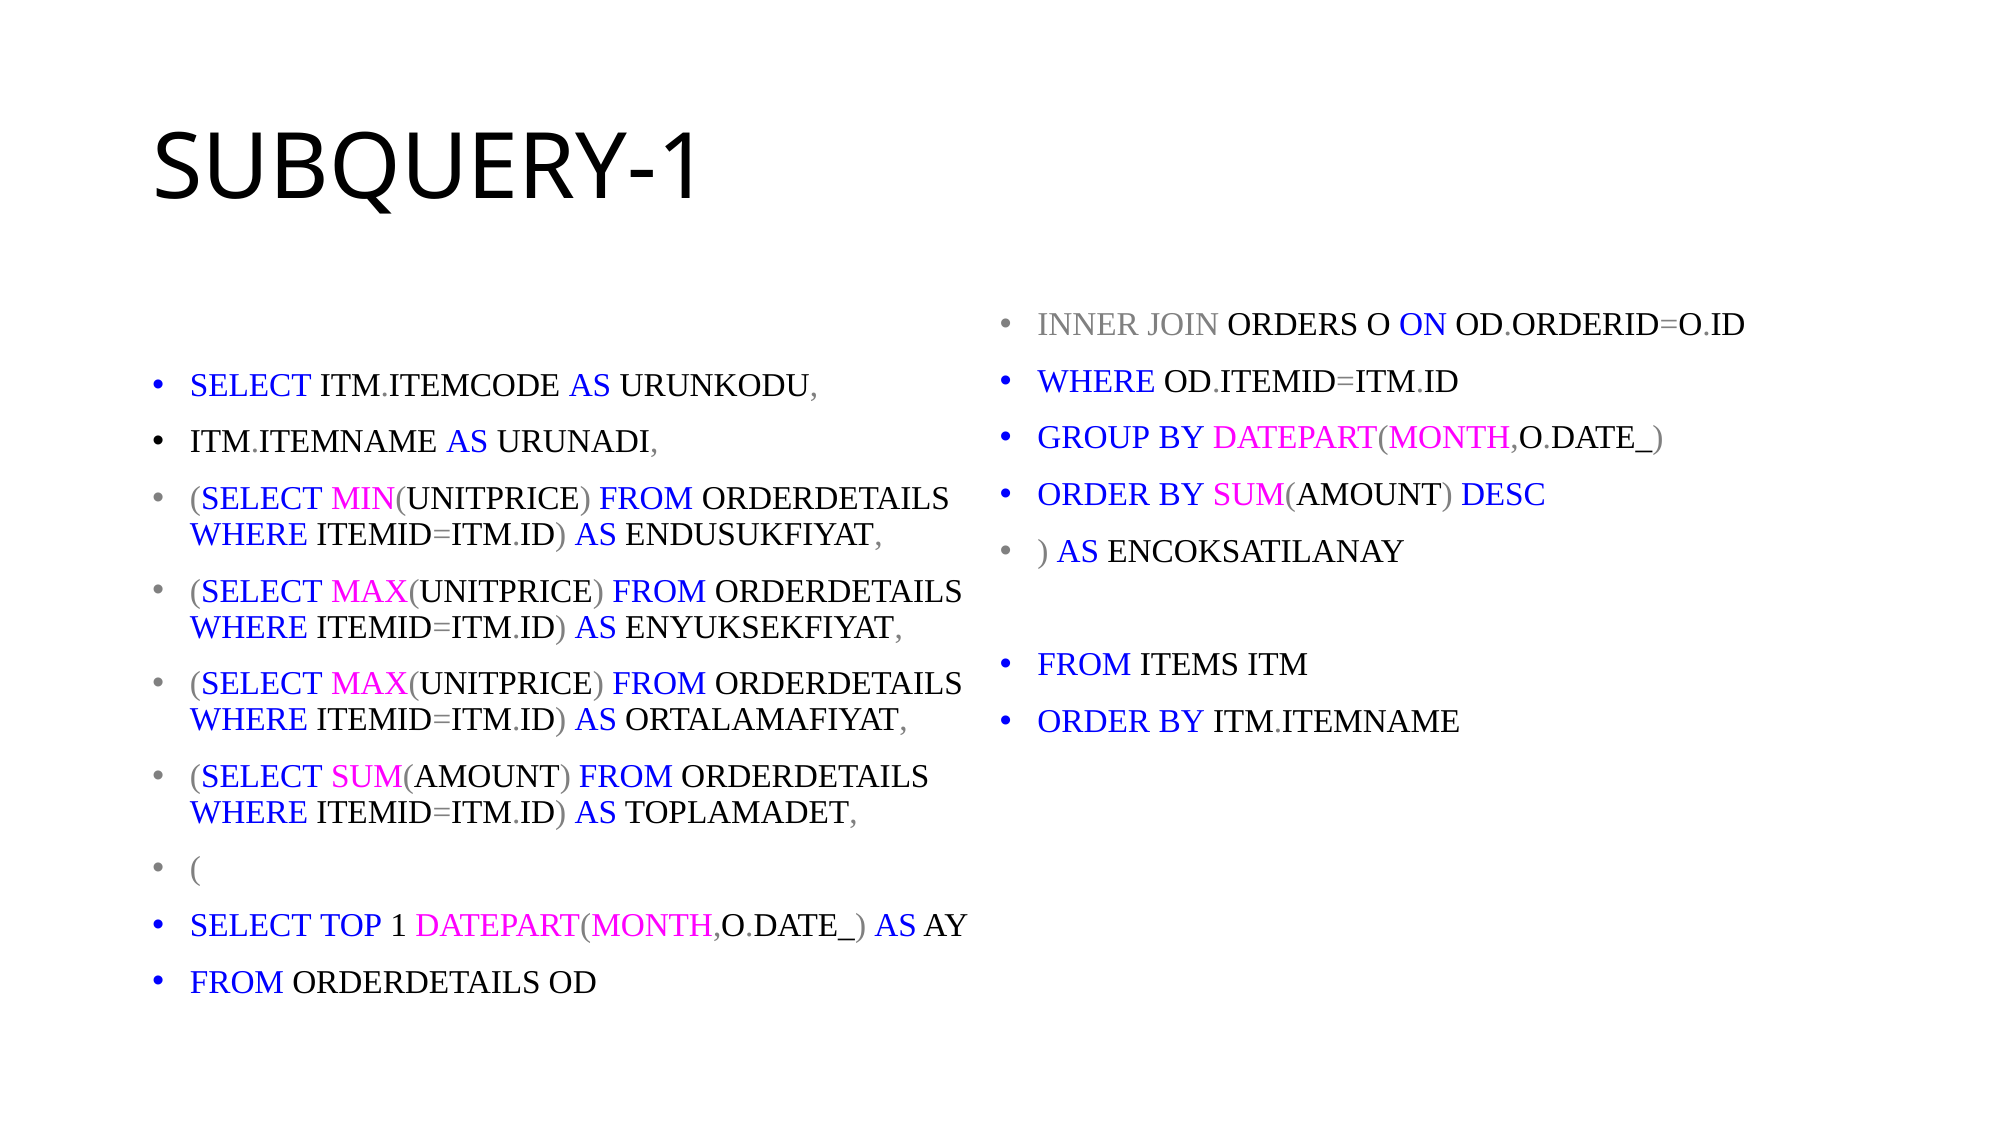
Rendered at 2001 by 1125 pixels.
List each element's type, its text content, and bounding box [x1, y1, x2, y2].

title SUBQUERY-1 [137, 59, 1863, 278]
list SELECT ITM.ITEMCODE AS URUNKODU, ITM.ITEMNAME AS URUNADI, (SELECT MIN(UNITPRICE) FROM ORDERDETAILS WHERE ITEMID=ITM.ID) AS ENDUSUKFIYAT, (SELECT MAX(UNITPRICE) FROM ORDERDETAILS WHERE ITEMID=ITM.ID) AS ENYUKSEKFIYAT, (SELECT MAX(UNITPRICE) FROM ORDERDETAILS WHERE ITEMID=ITM.ID) AS ORTALAMAFIYAT, (SELECT SUM(AMOUNT) FROM ORDERDETAILS WHERE ITEMID=ITM.ID) AS TOPLAMADET, ( SELECT TOP 1 DATEPART(MONTH,O.DATE_) AS AY FROM ORDERDETAILS OD INNER JOIN ORDERS O ON OD.ORDERID=O.ID WHERE OD.ITEMID=ITM.ID GROUP BY DATEPART(MONTH,O.DATE_) ORDER BY SUM(AMOUNT) DESC ) AS ENCOKSATILANAY FROM ITEMS ITM ORDER BY ITM.ITEMNAME [137, 299, 1863, 1014]
